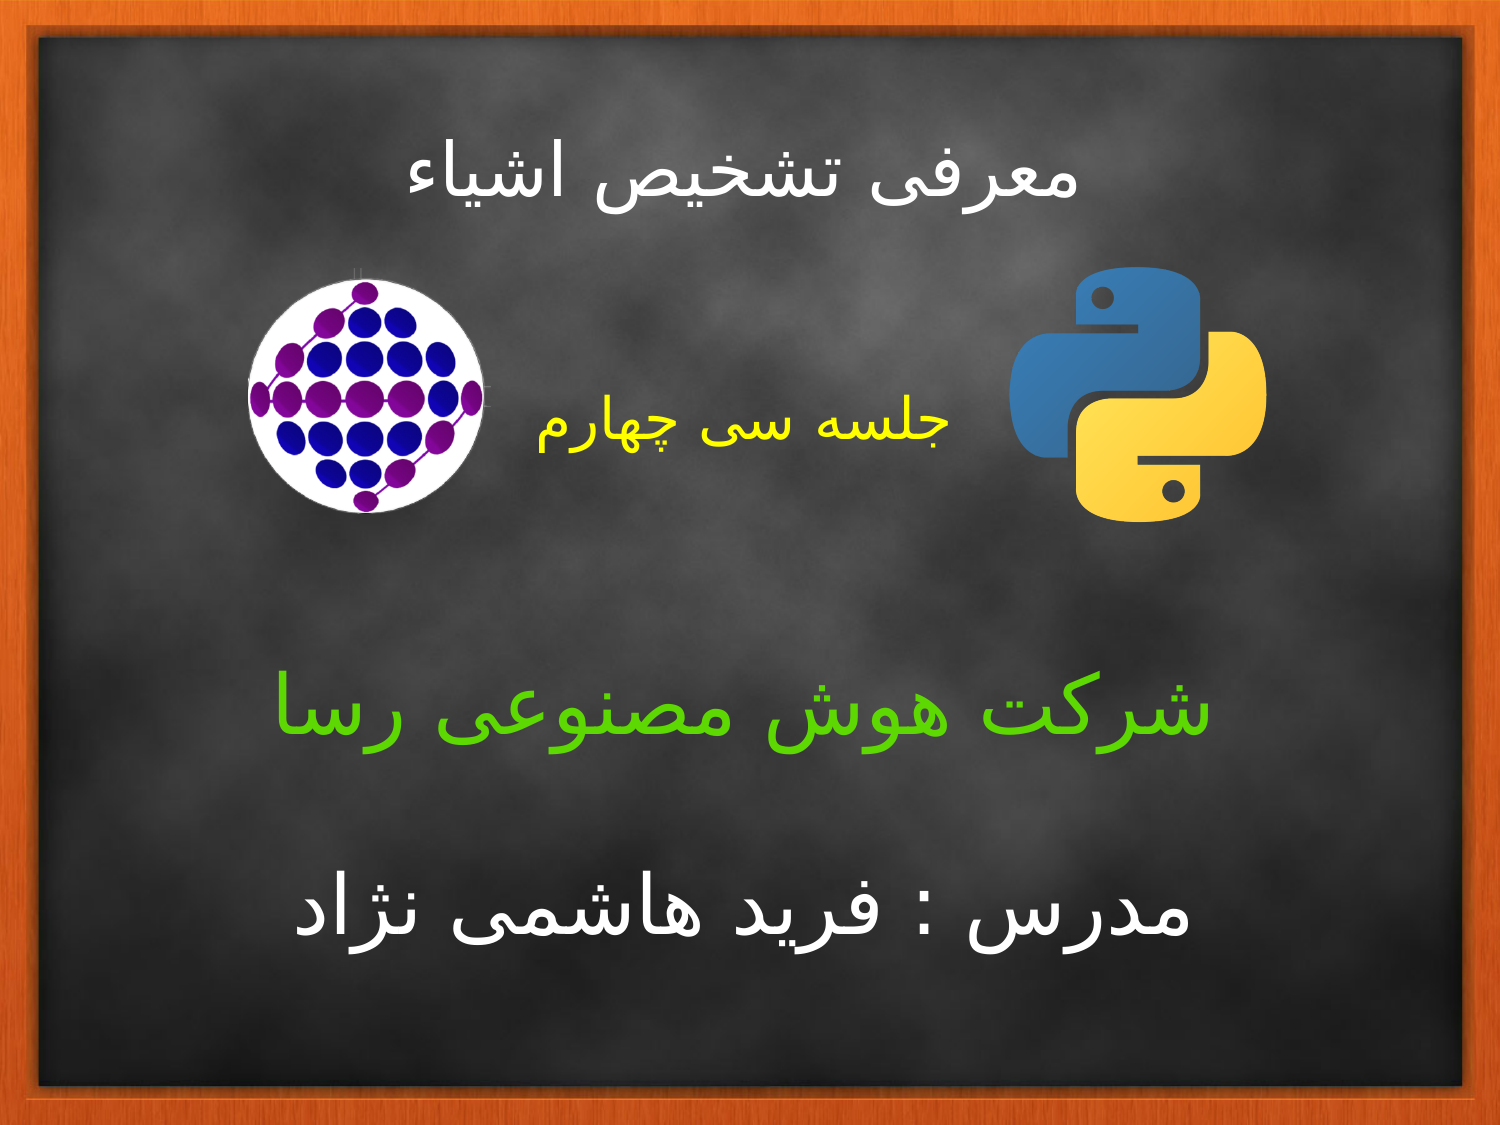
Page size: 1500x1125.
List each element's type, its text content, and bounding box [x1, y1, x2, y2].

picture [0, 0, 1500, 1125]
text_box معرفی تشخیص اشیاء جلسه سی چهارم شرکت هوش مصنوعی رسا مدرس : فرید هاشمی نژاد [76, 113, 1412, 959]
